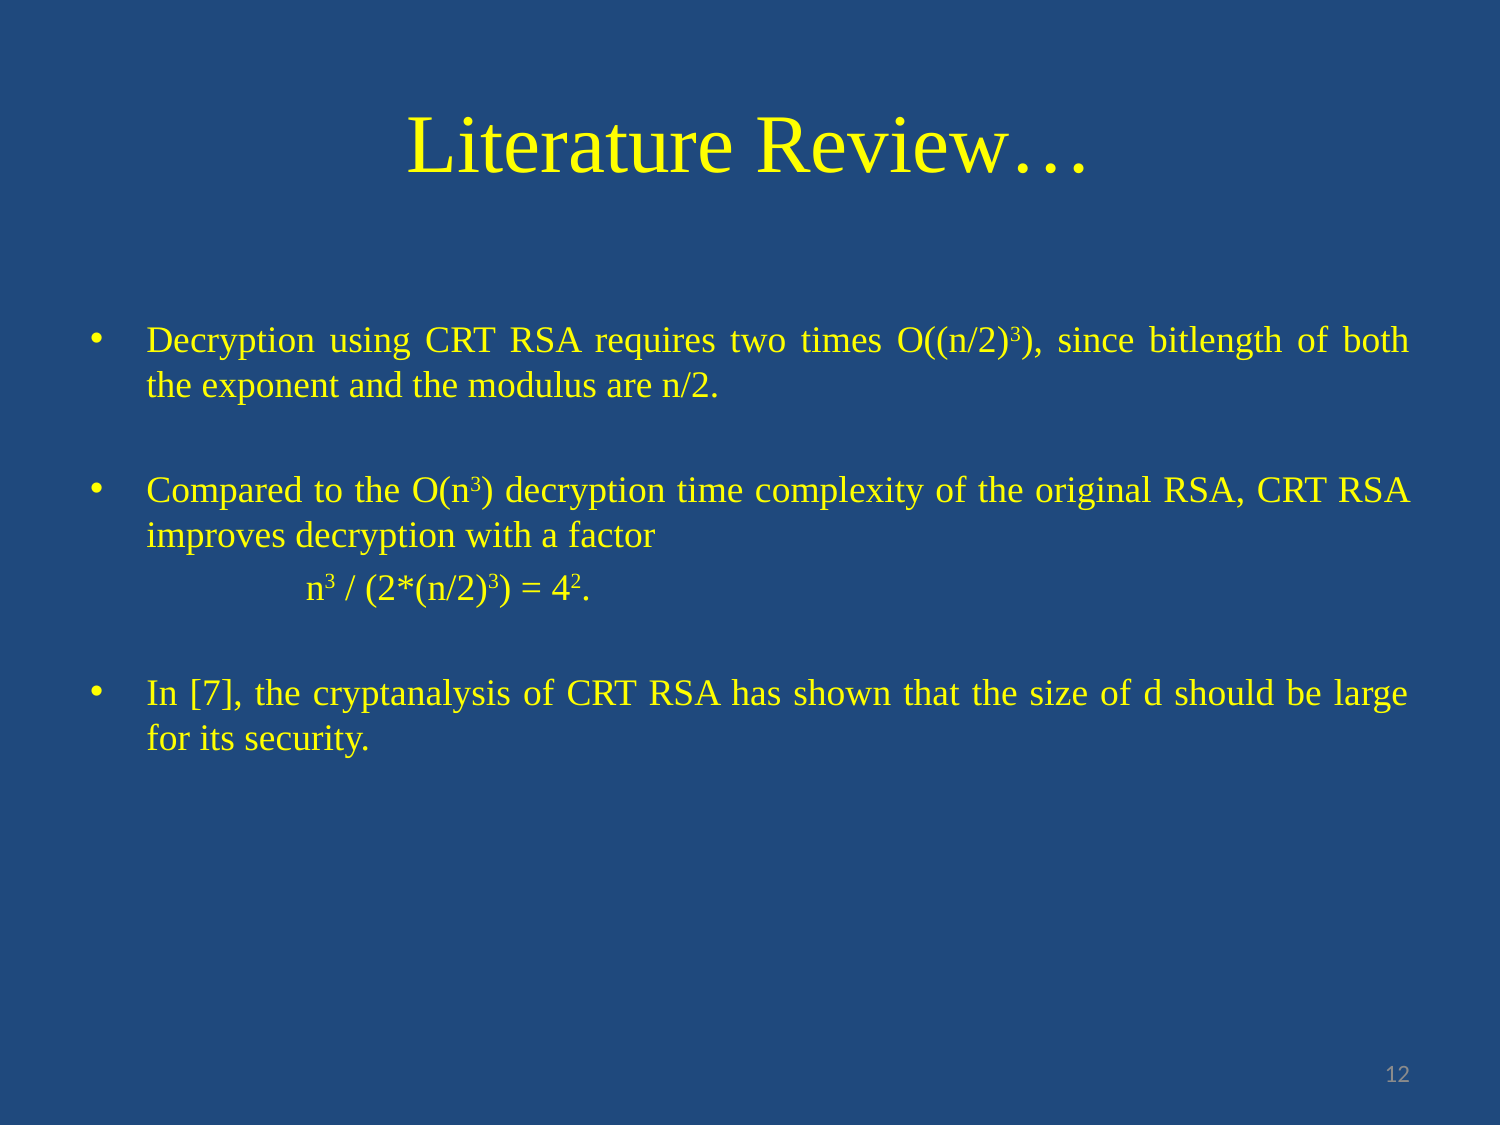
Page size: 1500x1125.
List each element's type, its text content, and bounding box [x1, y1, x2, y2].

slide_number 12 [1074, 1042, 1425, 1103]
title Literature Review… [75, 45, 1425, 233]
list Decryption using CRT RSA requires two times O((n/2)3), since bitlength of both the exponent and the modulus are n/2. Compared to the O(n3) decryption time complexity of the original RSA, CRT RSA improves decryption with a factor n3 / (2*(n/2)3) = 42. In [7], the cryptanalysis of CRT RSA has shown that the size of d should be large for its security. [75, 307, 1425, 1050]
